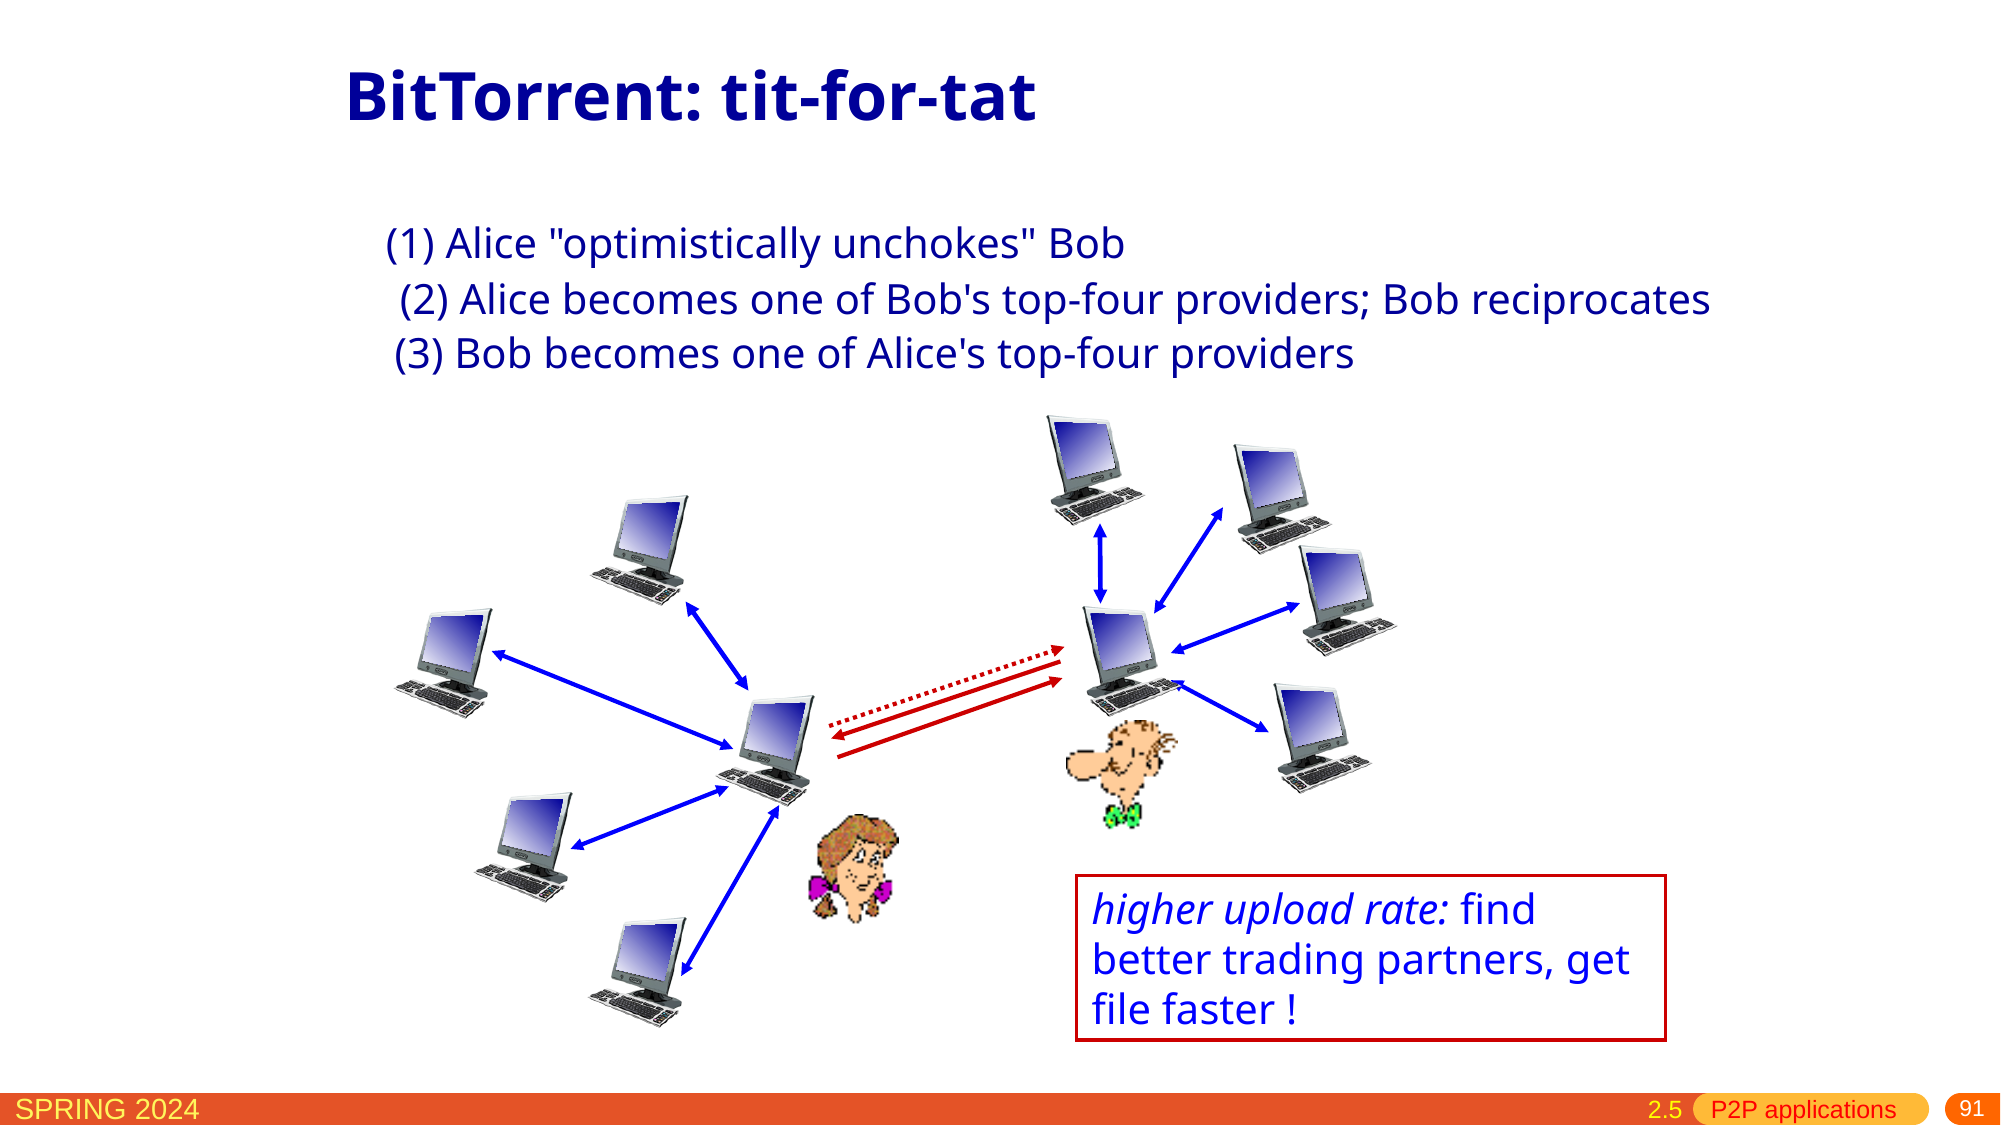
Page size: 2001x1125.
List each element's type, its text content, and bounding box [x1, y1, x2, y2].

text_box [1173, 507, 1223, 585]
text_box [1270, 678, 1396, 802]
text_box 2.5 P2P applications [1626, 1086, 1945, 1125]
text_box [831, 661, 1061, 741]
title BitTorrent: tit-for-tat [329, 0, 1605, 188]
text_box [499, 649, 560, 679]
text_box higher upload rate: find better trading partners, get file faster ! [1076, 875, 1666, 1041]
text_box (3) Bob becomes one of Alice's top-four providers [394, 326, 1356, 377]
picture [805, 813, 899, 929]
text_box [1079, 601, 1205, 726]
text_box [565, 490, 749, 691]
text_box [448, 786, 575, 911]
text_box (2) Alice becomes one of Bob's top-four providers; Bob reciprocates [399, 272, 1712, 323]
text_box [1209, 700, 1265, 733]
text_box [563, 911, 689, 1036]
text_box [1042, 410, 1169, 604]
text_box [691, 690, 817, 815]
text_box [1294, 540, 1421, 665]
text_box [837, 676, 1063, 758]
text_box [1209, 601, 1289, 639]
picture [1066, 719, 1179, 834]
text_box [1050, 644, 1065, 657]
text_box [1230, 438, 1356, 563]
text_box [369, 603, 495, 727]
text_box (1) Alice "optimistically unchokes" Bob [385, 216, 1127, 267]
text_box [579, 803, 686, 851]
